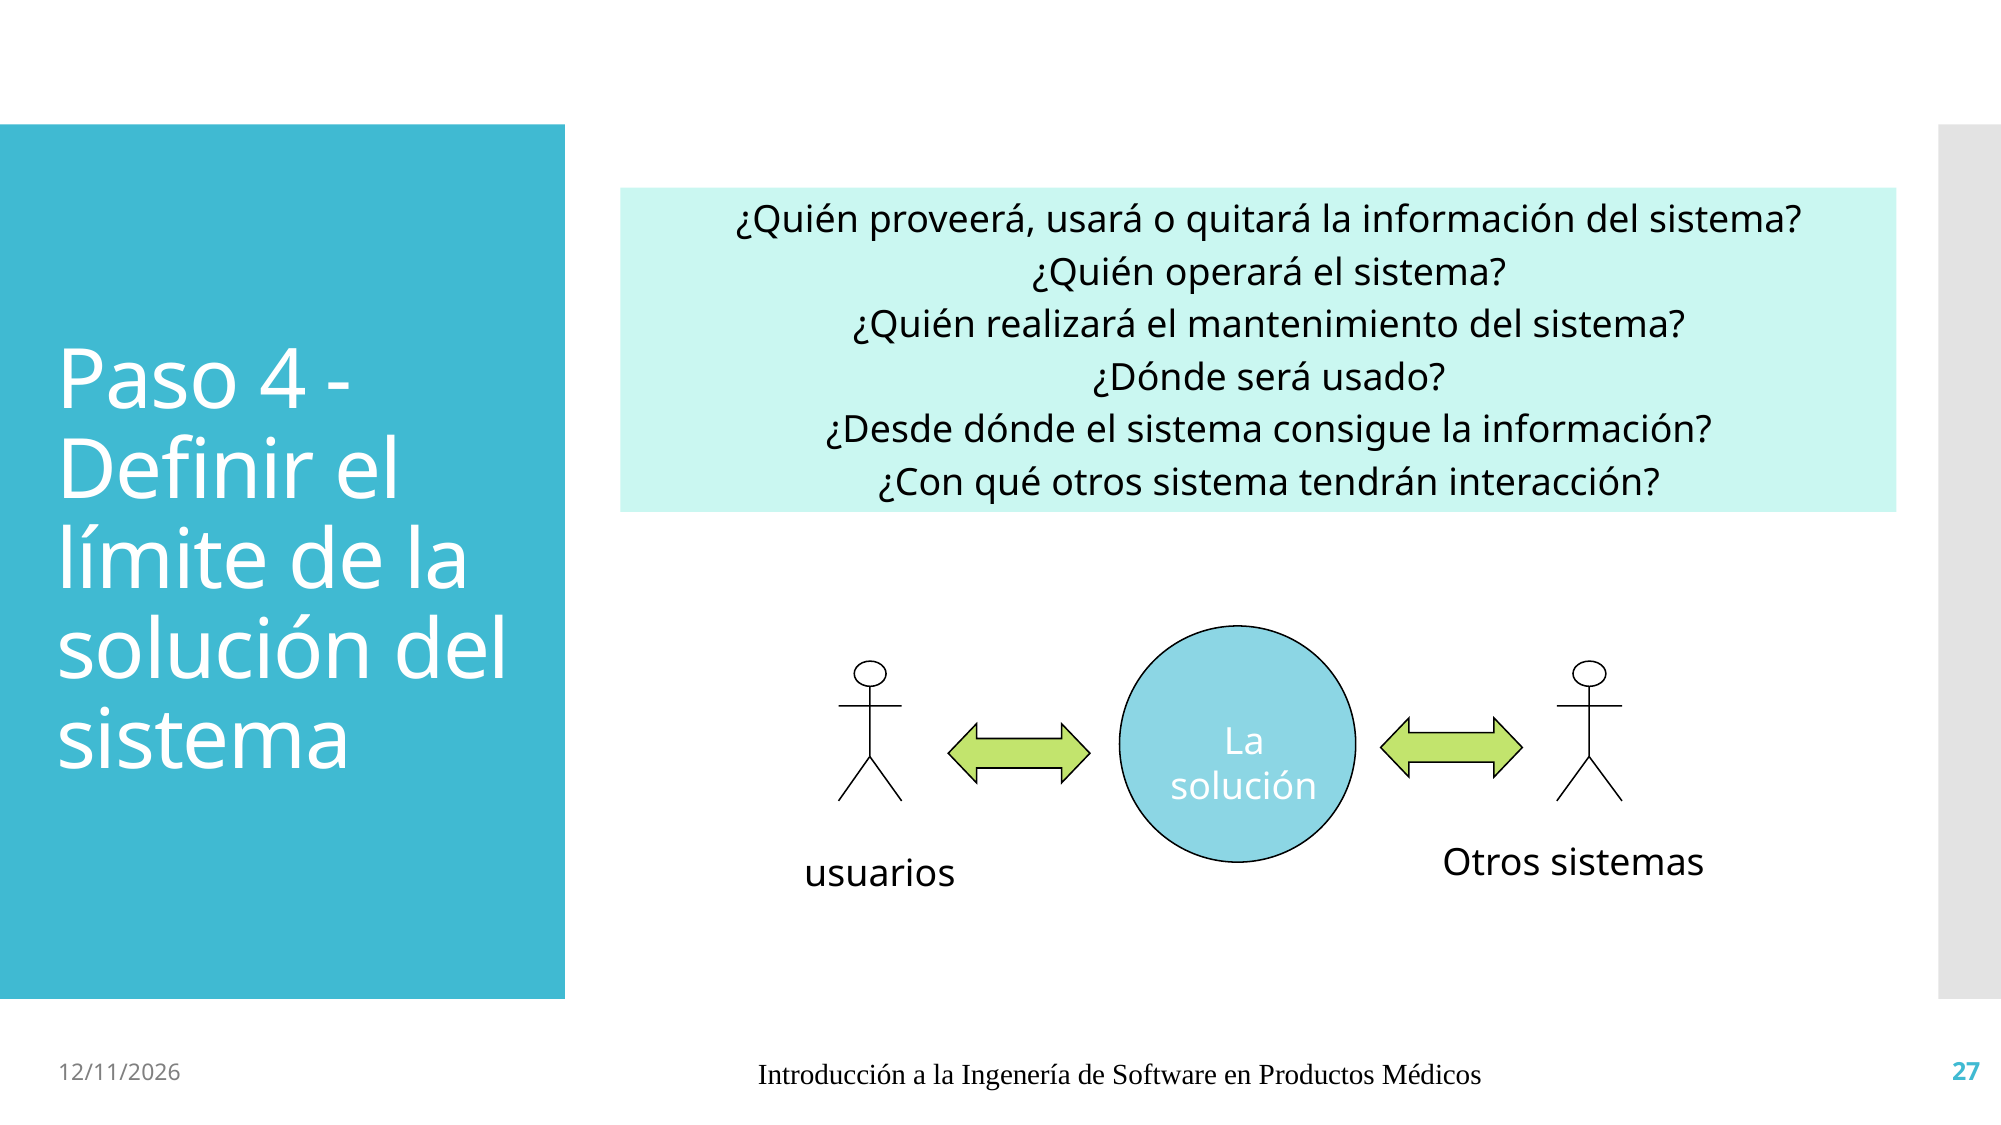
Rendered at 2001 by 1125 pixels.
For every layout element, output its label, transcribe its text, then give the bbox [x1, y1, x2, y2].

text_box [1556, 660, 1623, 802]
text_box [838, 660, 902, 802]
text_box Otros sistemas [1484, 830, 1663, 878]
text_box La solución [1142, 709, 1346, 757]
footer Introducción a la Ingenería de Software en Productos Médicos [634, 1042, 1605, 1103]
slide_number 27 [1744, 1042, 1996, 1103]
text_box usuarios [822, 842, 938, 889]
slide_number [43, 1042, 493, 1103]
text_box ¿Quién proveerá, usará o quitará la información del sistema? ¿Quién operará el sistema? ¿Quién realizará el mantenimiento del sistema? ¿Dónde será usado? ¿Desde dónde el sistema consigue la información? ¿Con qué otros sistema tendrán interacción? [620, 187, 1897, 512]
text_box [1119, 625, 1356, 863]
text_box [1380, 717, 1523, 778]
text_box [948, 723, 1090, 783]
title Paso 4 - Definir el límite de la solución del sistema [41, 184, 525, 940]
